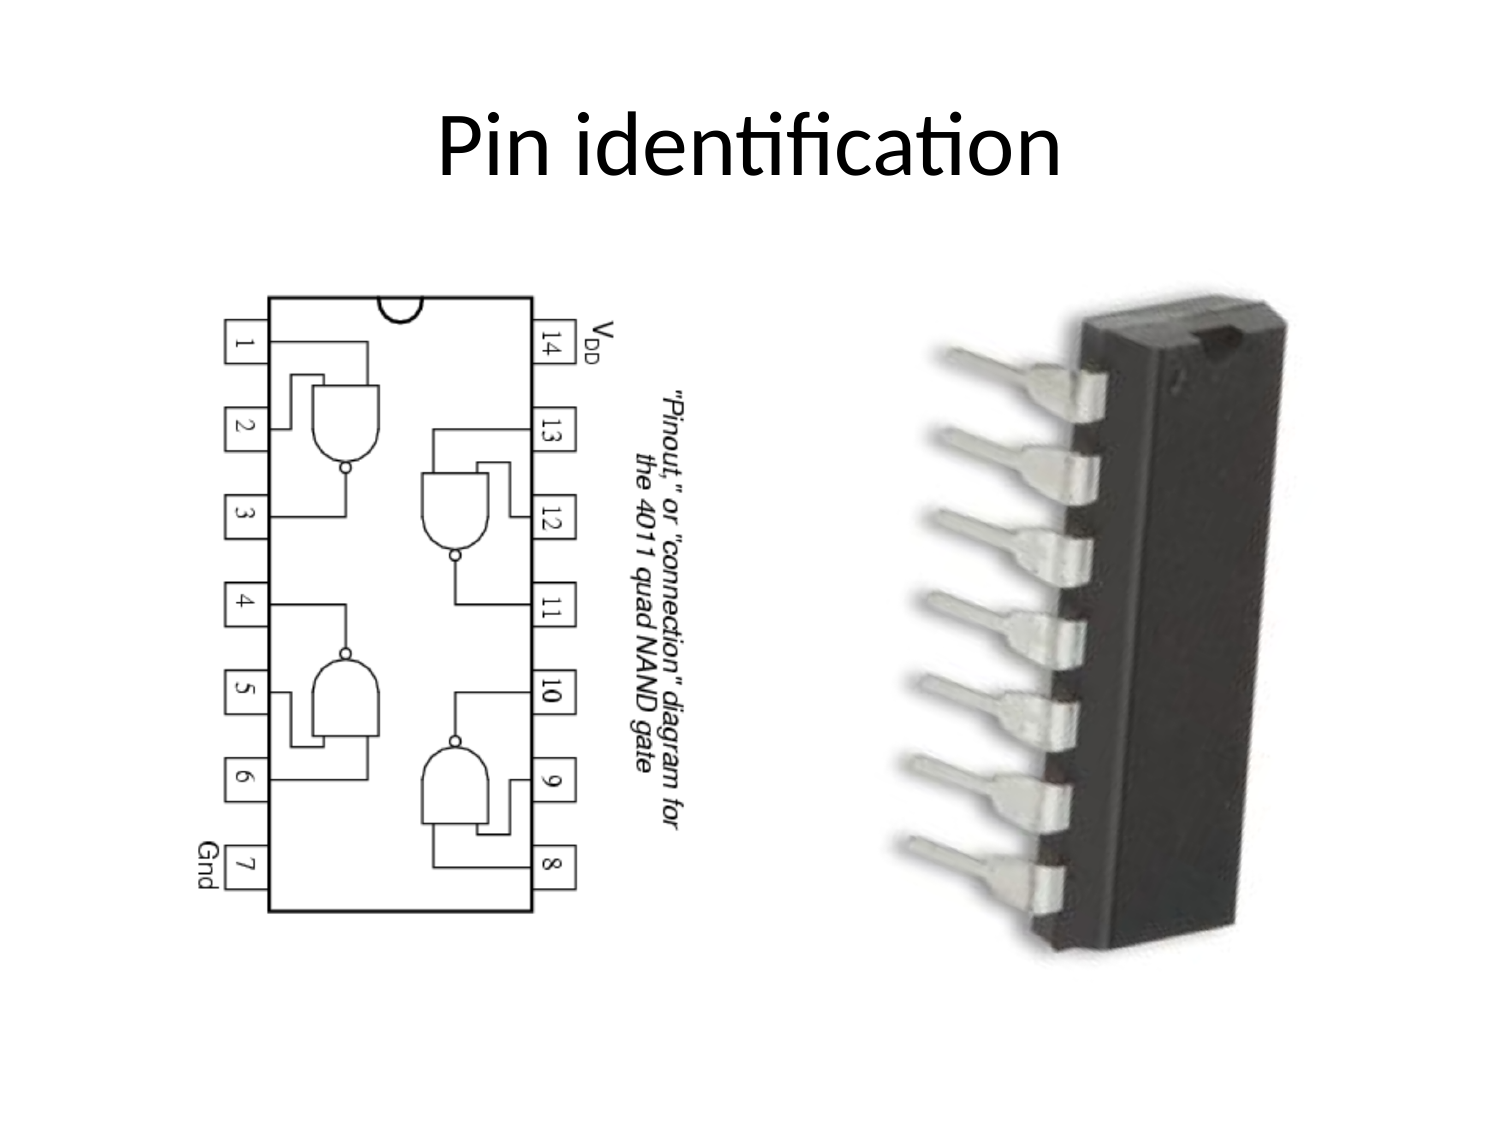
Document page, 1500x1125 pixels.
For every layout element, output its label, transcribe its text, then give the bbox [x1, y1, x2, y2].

picture [122, 233, 1500, 1053]
title Pin identification [75, 45, 1425, 233]
